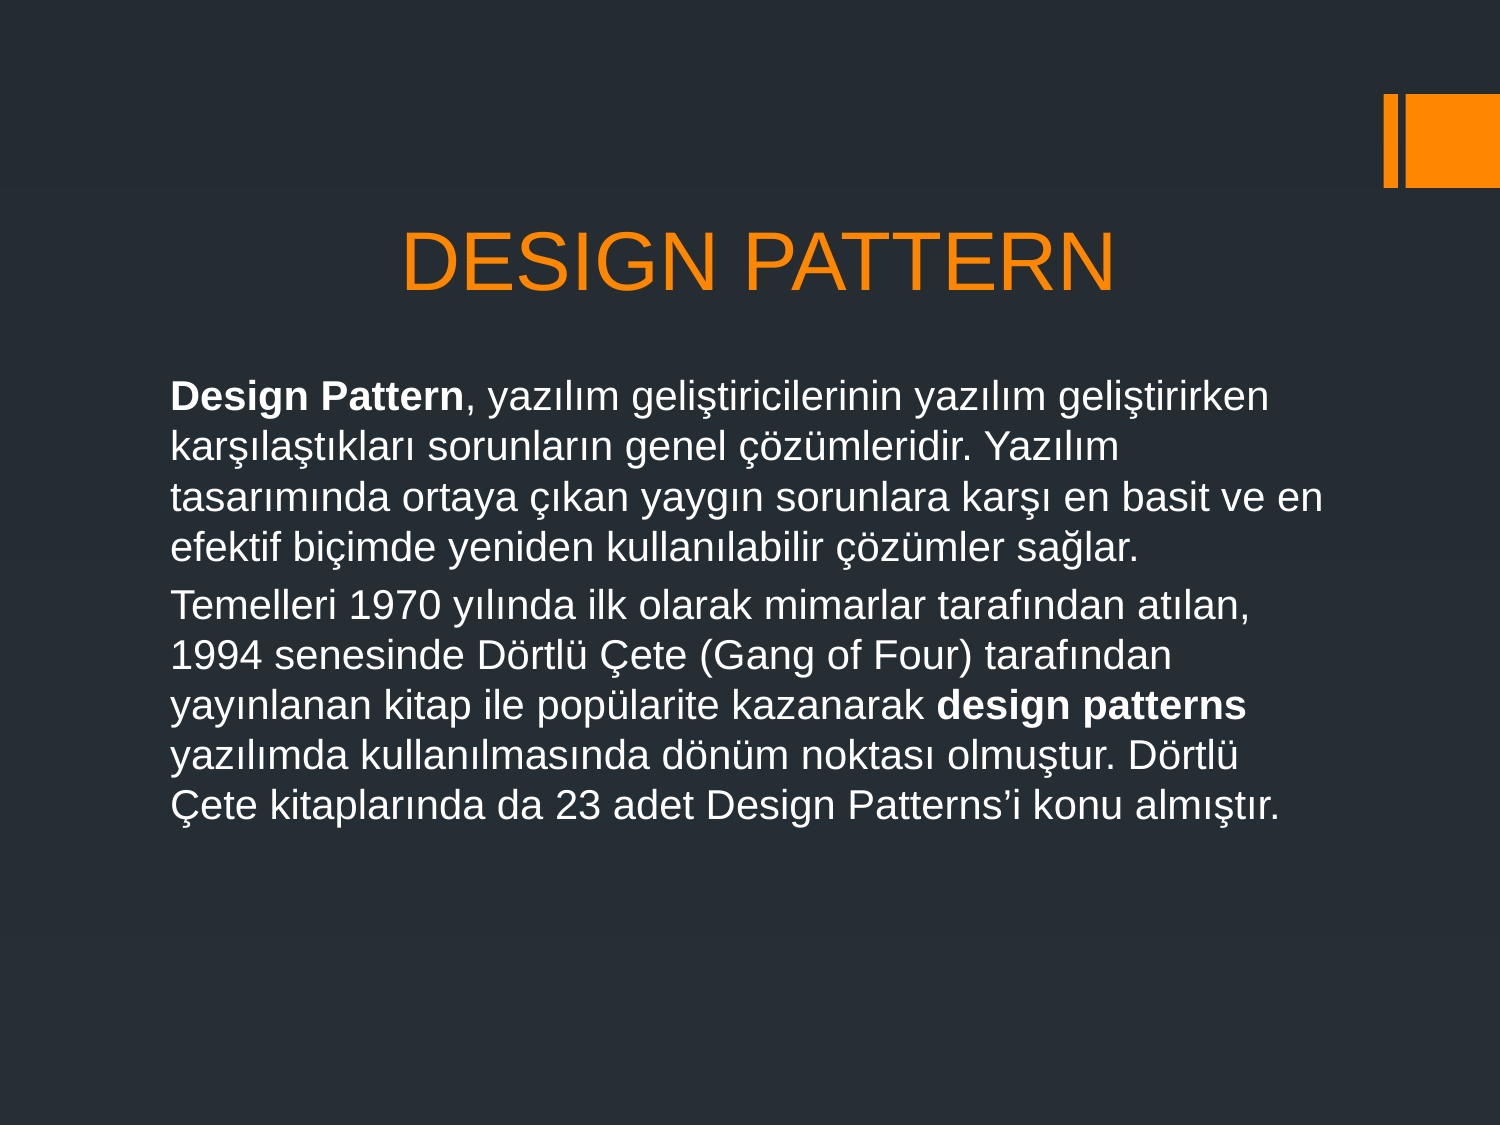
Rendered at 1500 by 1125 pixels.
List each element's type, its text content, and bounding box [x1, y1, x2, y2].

title DESIGN PATTERN [159, 125, 1360, 315]
list Design Pattern, yazılım geliştiricilerinin yazılım geliştirirken karşılaştıkları sorunların genel çözümleridir. Yazılım tasarımında ortaya çıkan yaygın sorunlara karşı en basit ve en efektif biçimde yeniden kullanılabilir çözümler sağlar. Temelleri 1970 yılında ilk olarak mimarlar tarafından atılan, 1994 senesinde Dörtlü Çete (Gang of Four) tarafından yayınlanan kitap ile popülarite kazanarak design patterns yazılımda kullanılmasında dönüm noktası olmuştur. Dörtlü Çete kitaplarında da 23 adet Design Patterns’i konu almıştır. [147, 361, 1348, 943]
